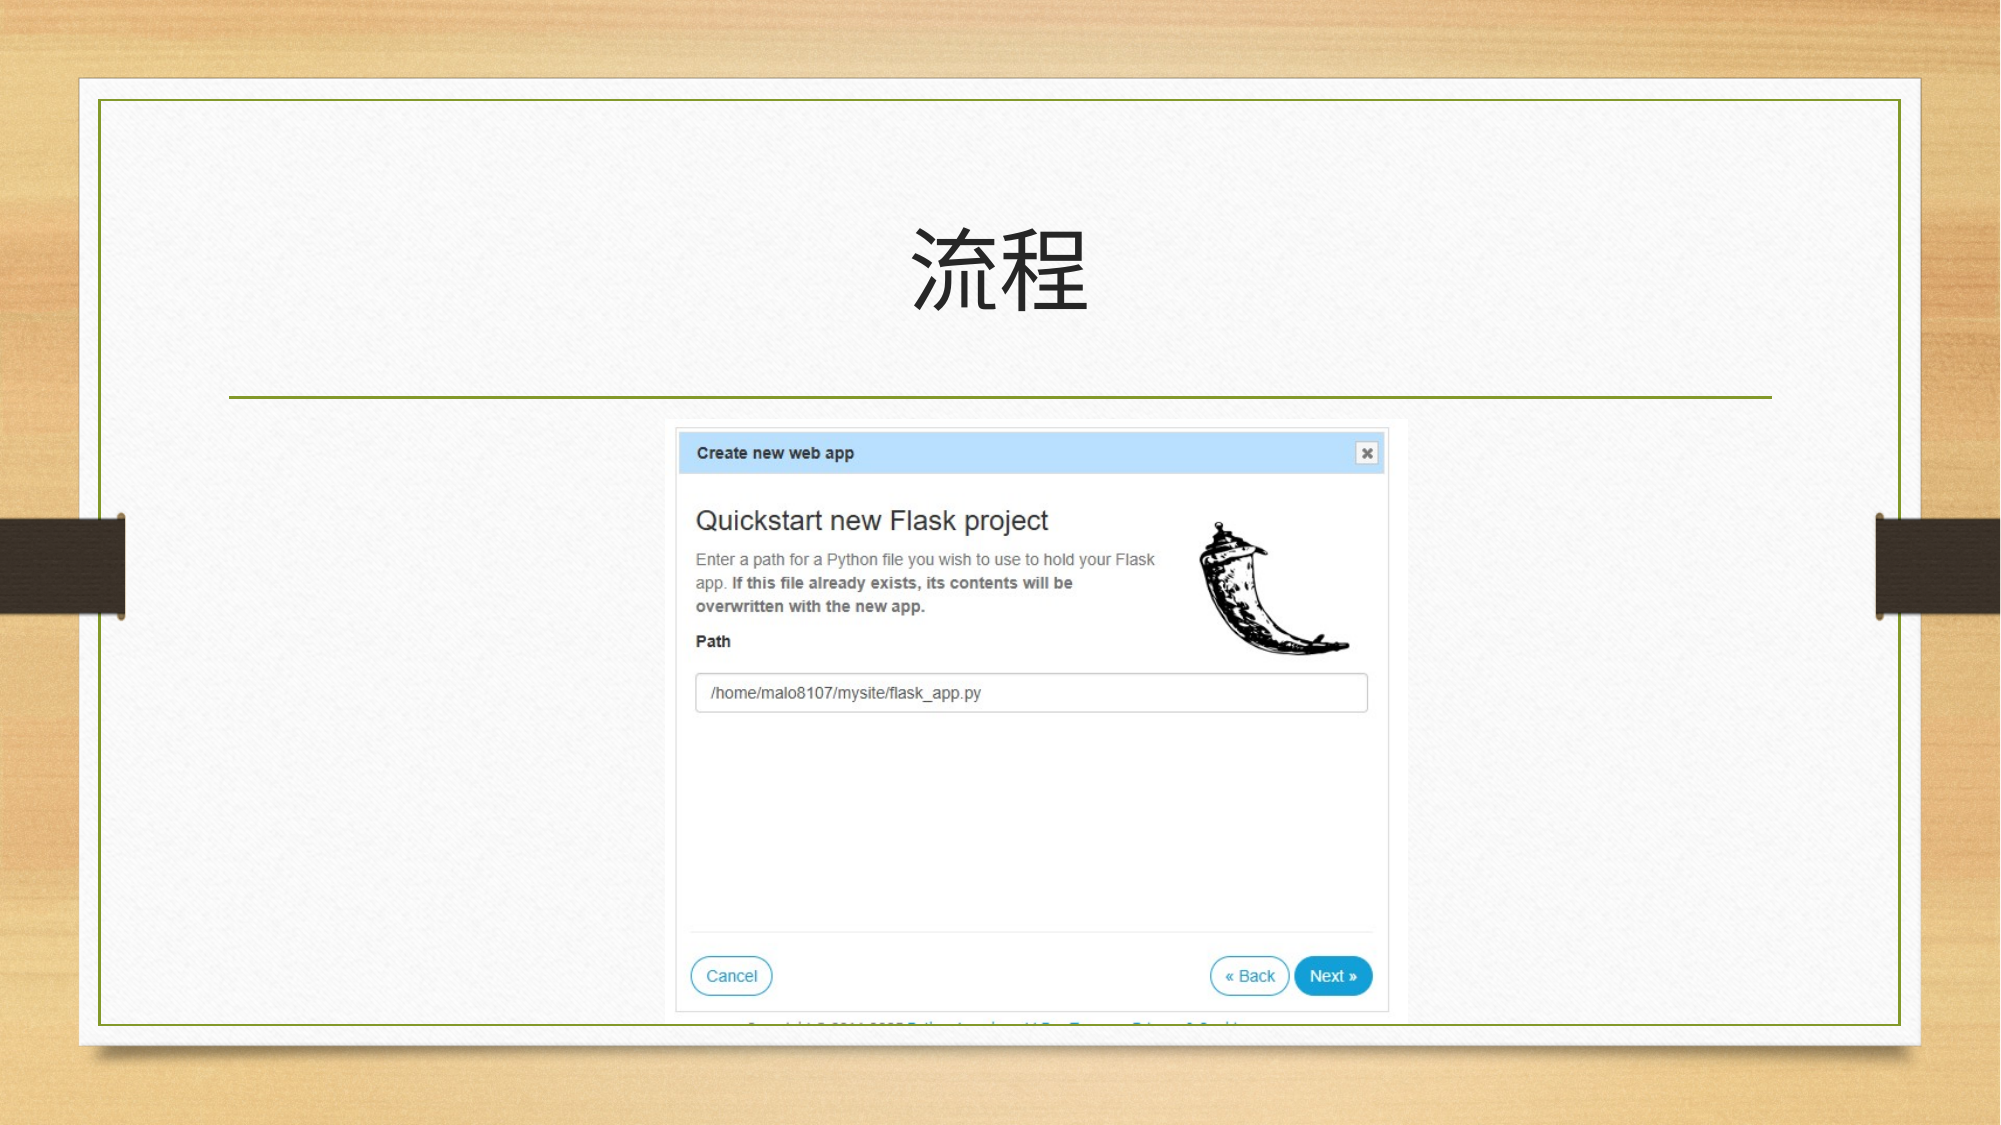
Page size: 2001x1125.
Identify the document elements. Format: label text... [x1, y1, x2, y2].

title 流程 [212, 161, 1788, 375]
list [665, 419, 1408, 1024]
picture [0, 0, 2001, 1125]
